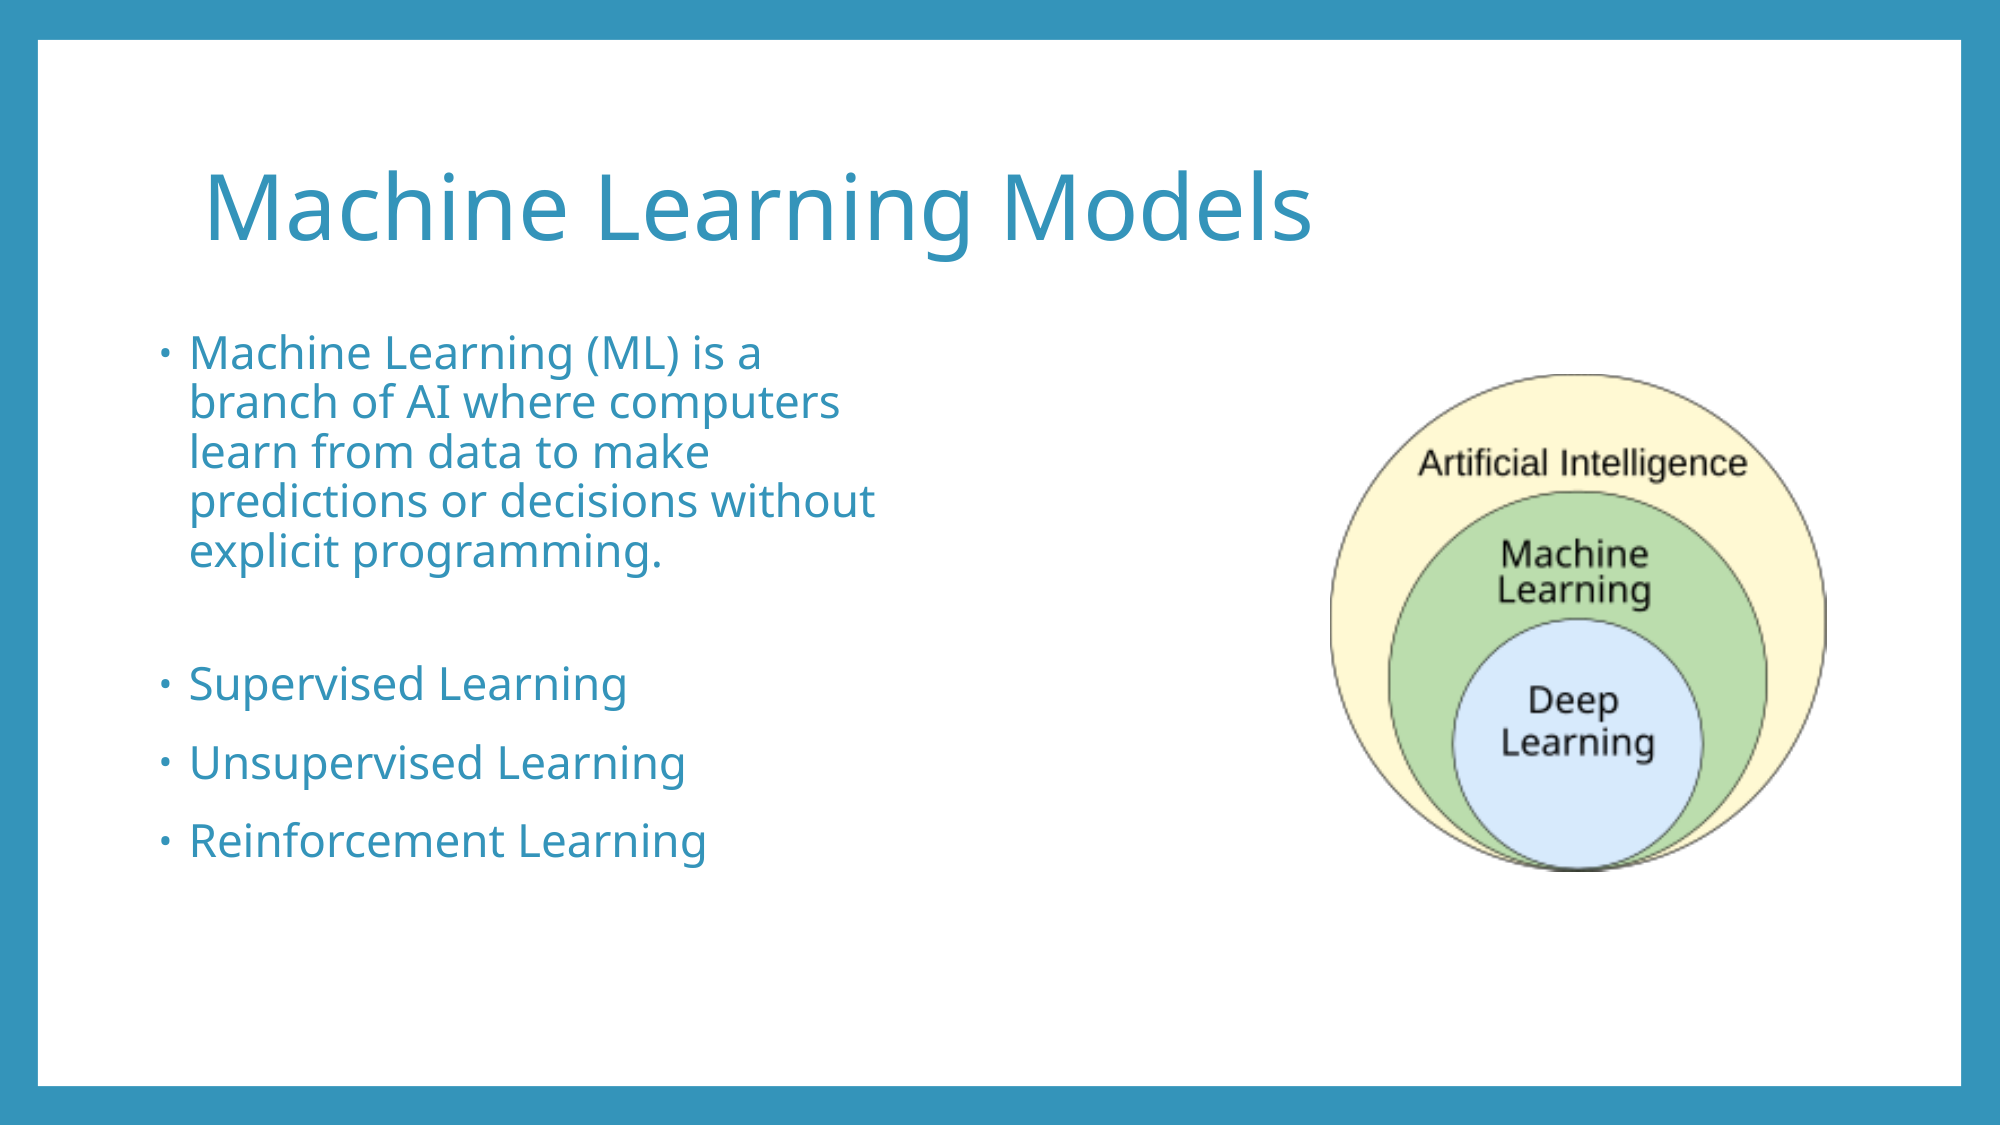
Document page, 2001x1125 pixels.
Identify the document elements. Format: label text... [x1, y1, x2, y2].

list Machine Learning (ML) is a branch of AI where computers learn from data to make predictions or decisions without explicit programming. Supervised Learning Unsupervised Learning Reinforcement Learning [135, 322, 916, 983]
title Machine Learning Models [187, 99, 1808, 323]
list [1330, 374, 1828, 872]
